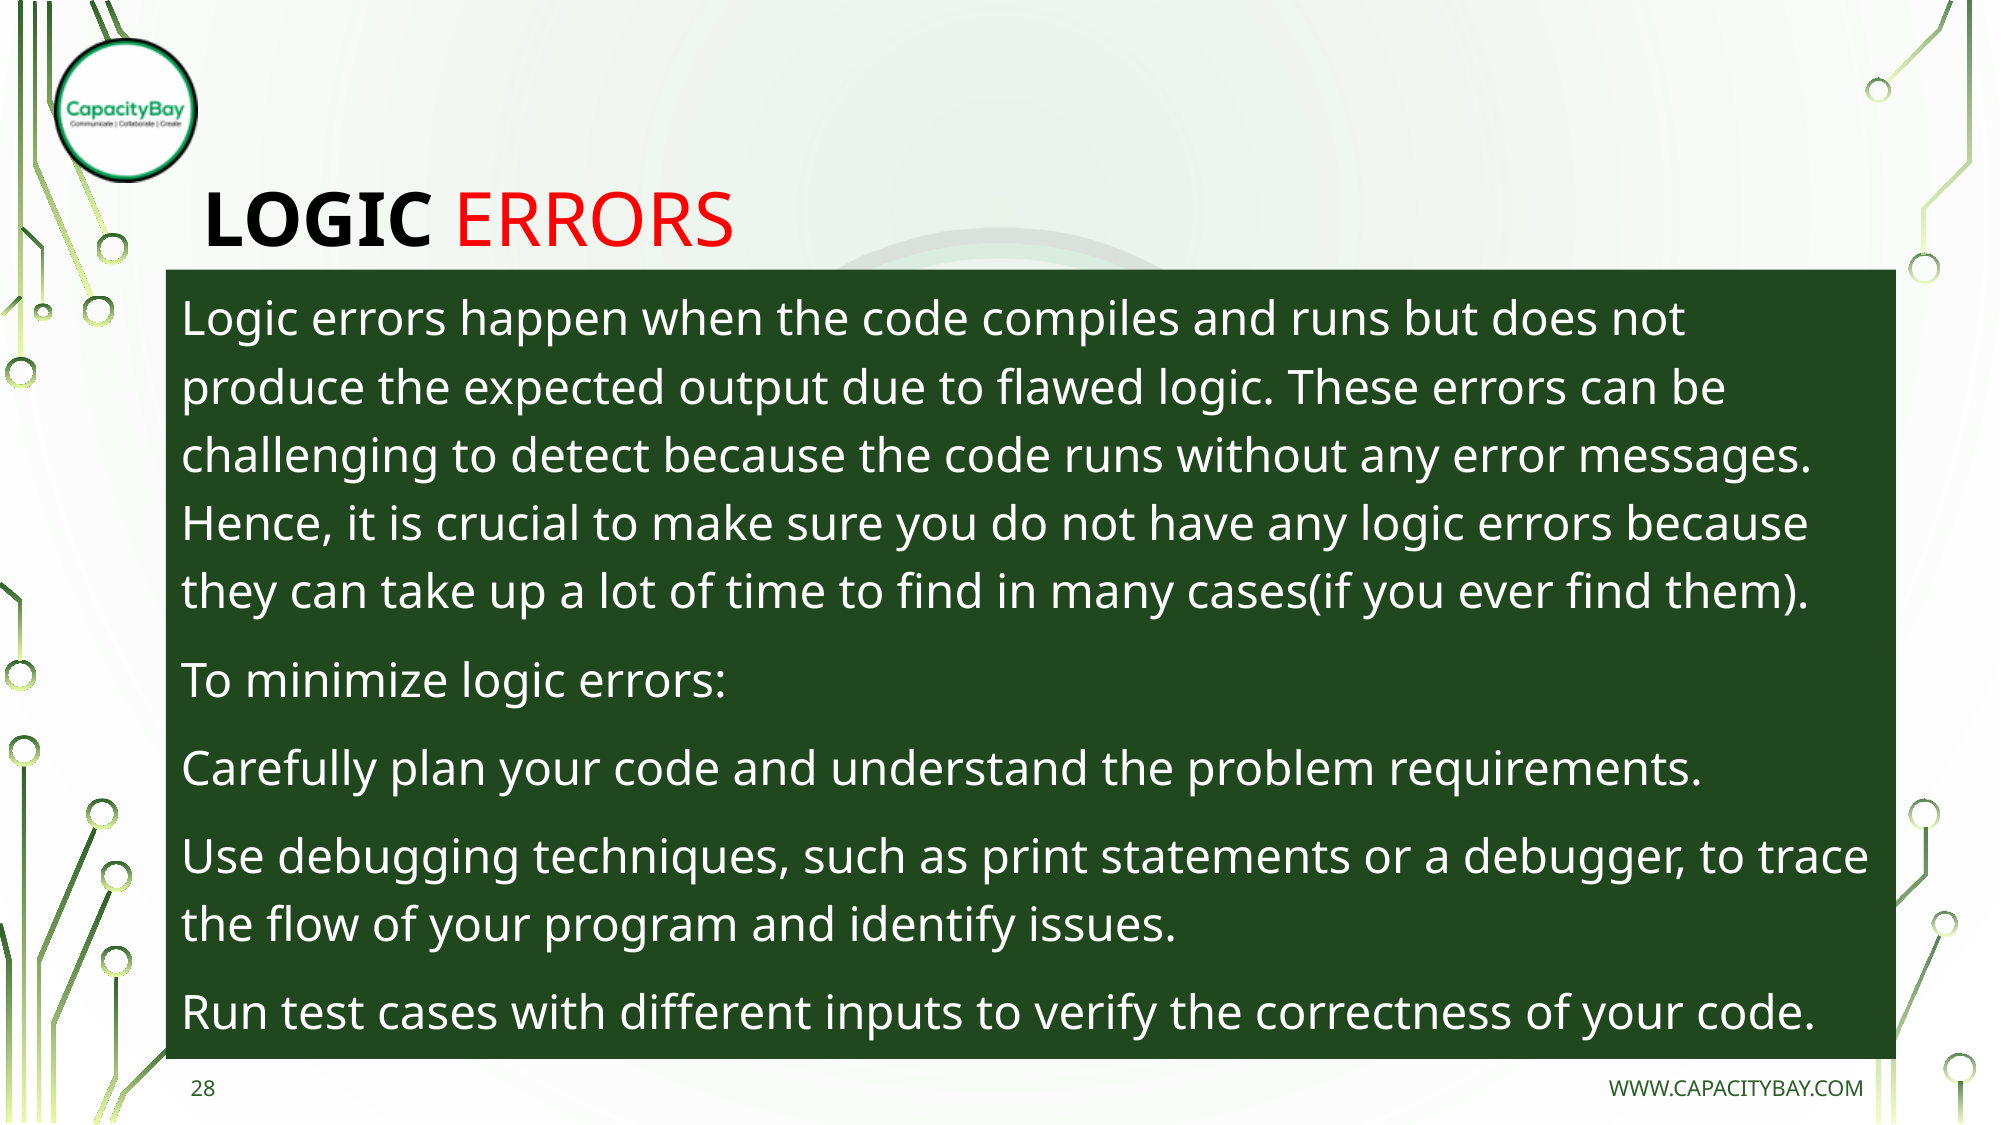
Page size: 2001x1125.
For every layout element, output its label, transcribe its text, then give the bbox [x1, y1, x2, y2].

picture [54, 38, 198, 183]
list Logic errors happen when the code compiles and runs but does not produce the expected output due to flawed logic. These errors can be challenging to detect because the code runs without any error messages. Hence, it is crucial to make sure you do not have any logic errors because they can take up a lot of time to find in many cases(if you ever find them). To minimize logic errors: Carefully plan your code and understand the problem requirements. Use debugging techniques, such as print statements or a debugger, to trace the flow of your program and identify issues. Run test cases with different inputs to verify the correctness of your code. [165, 269, 1896, 1059]
title LOGIC ERRORS [187, 101, 1813, 269]
slide_number 28 [104, 1058, 231, 1119]
footer www.capacitybay.com [1593, 1058, 2000, 1119]
